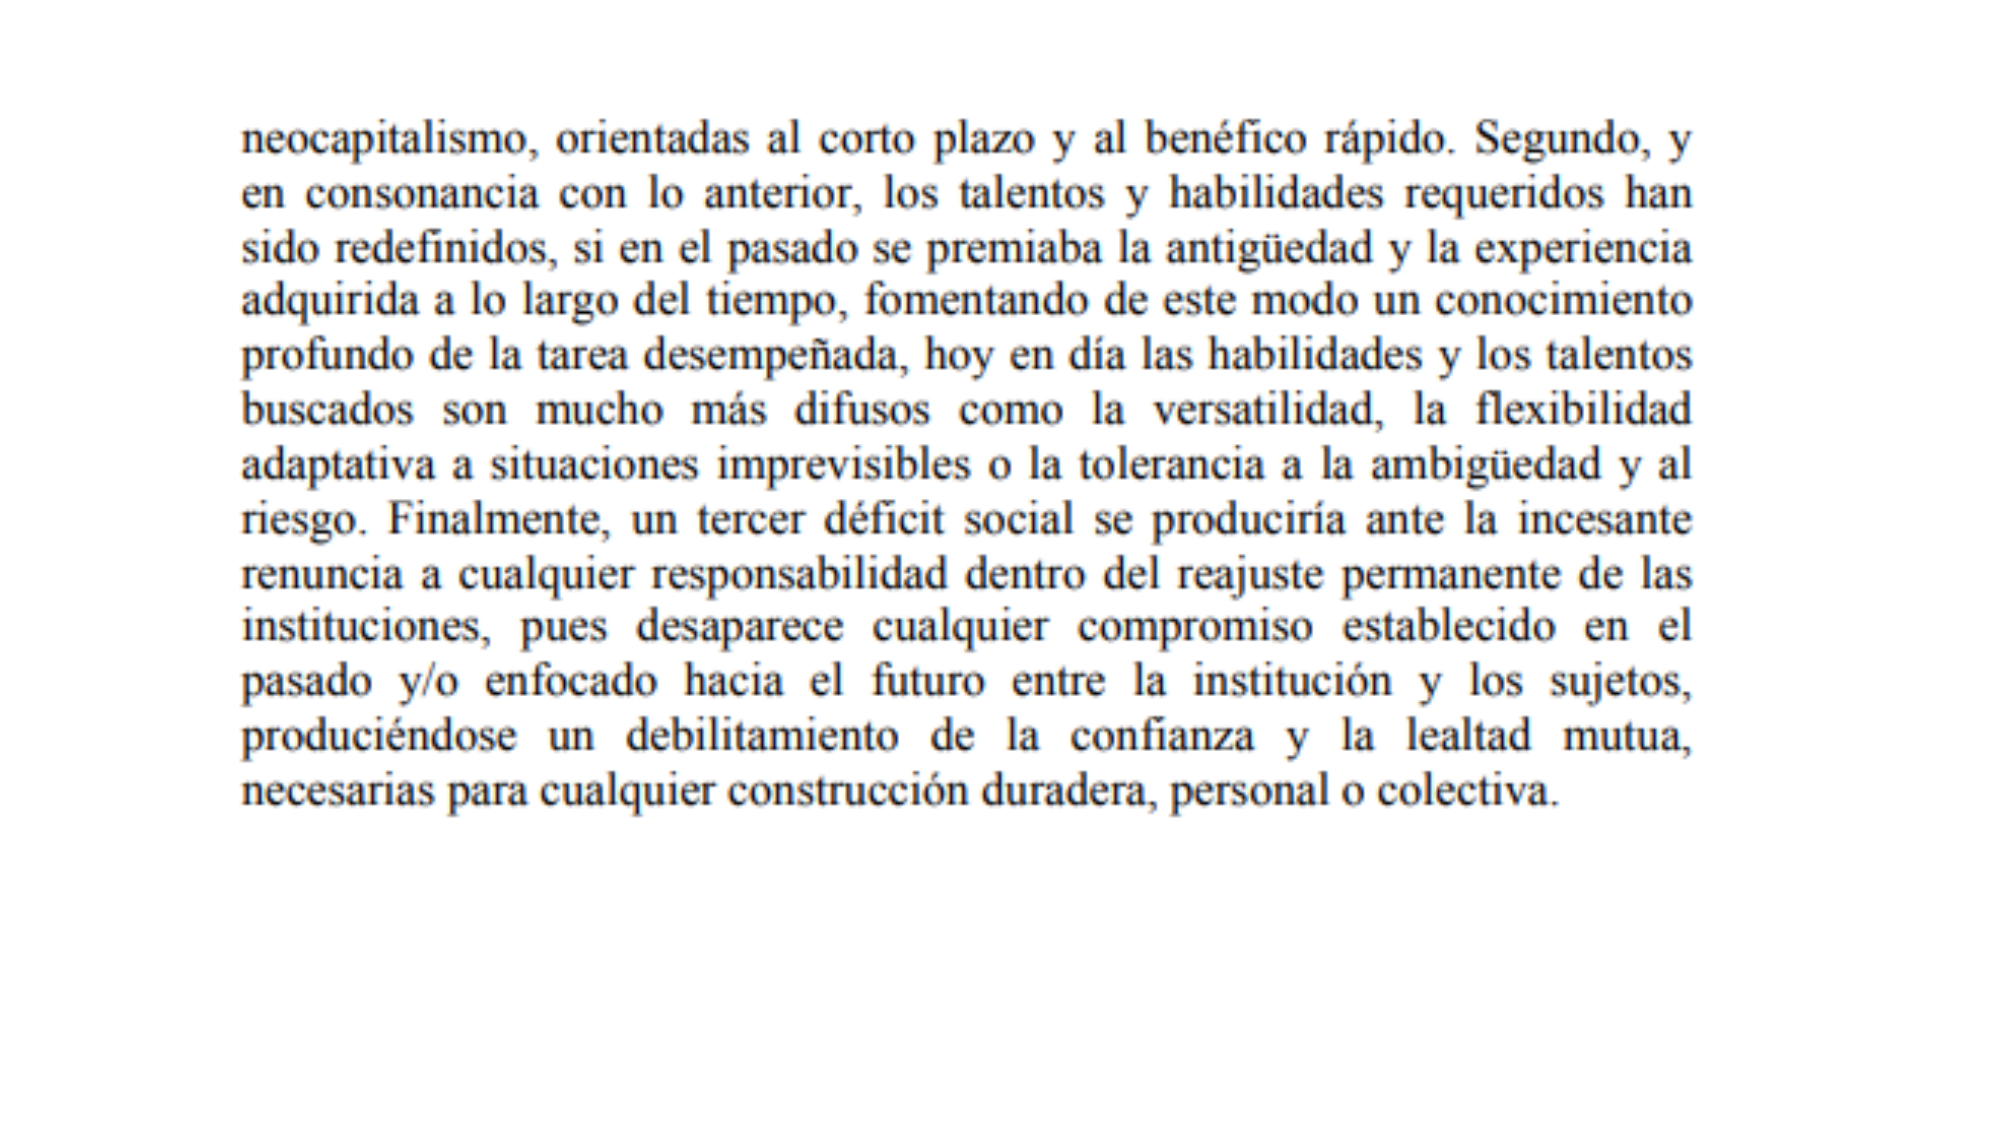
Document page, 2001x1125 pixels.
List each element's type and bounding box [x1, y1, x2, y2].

picture [226, 114, 1712, 824]
